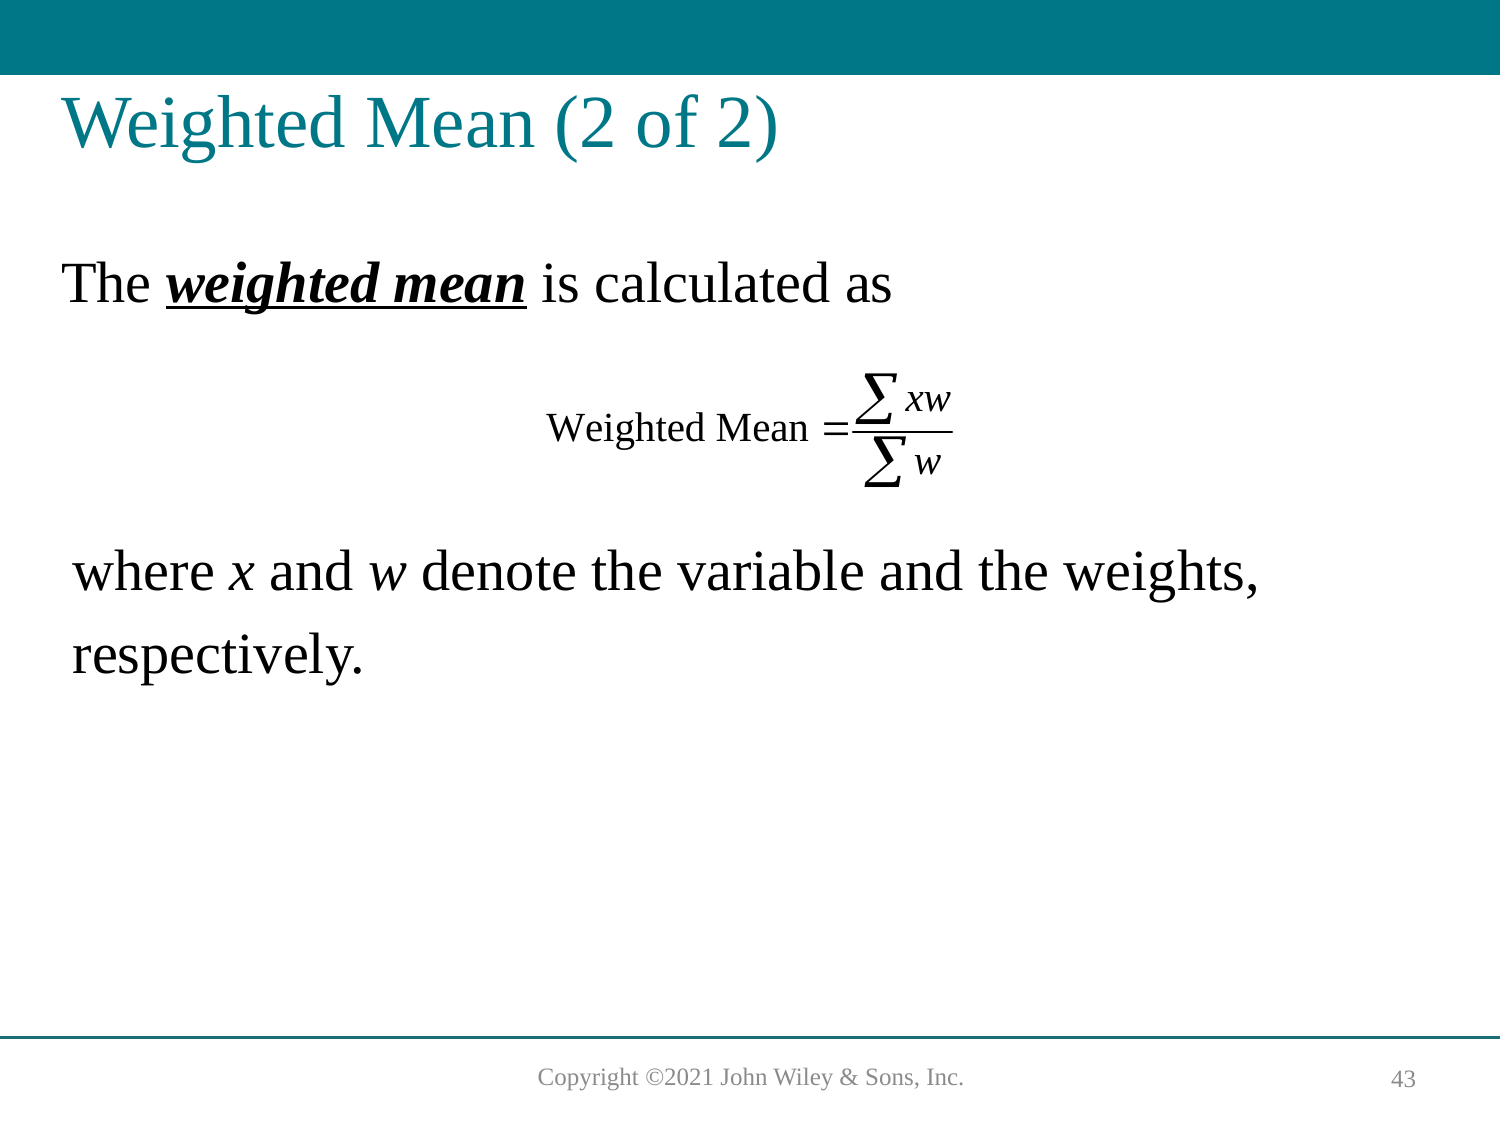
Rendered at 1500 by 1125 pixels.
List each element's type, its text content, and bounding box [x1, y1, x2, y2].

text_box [542, 369, 958, 494]
list where x and w denote the variable and the weights, respectively. [57, 525, 1425, 718]
list The weighted mean is calculated as [46, 236, 1447, 378]
title Weighted Mean (2 of 2) [46, 75, 1447, 236]
